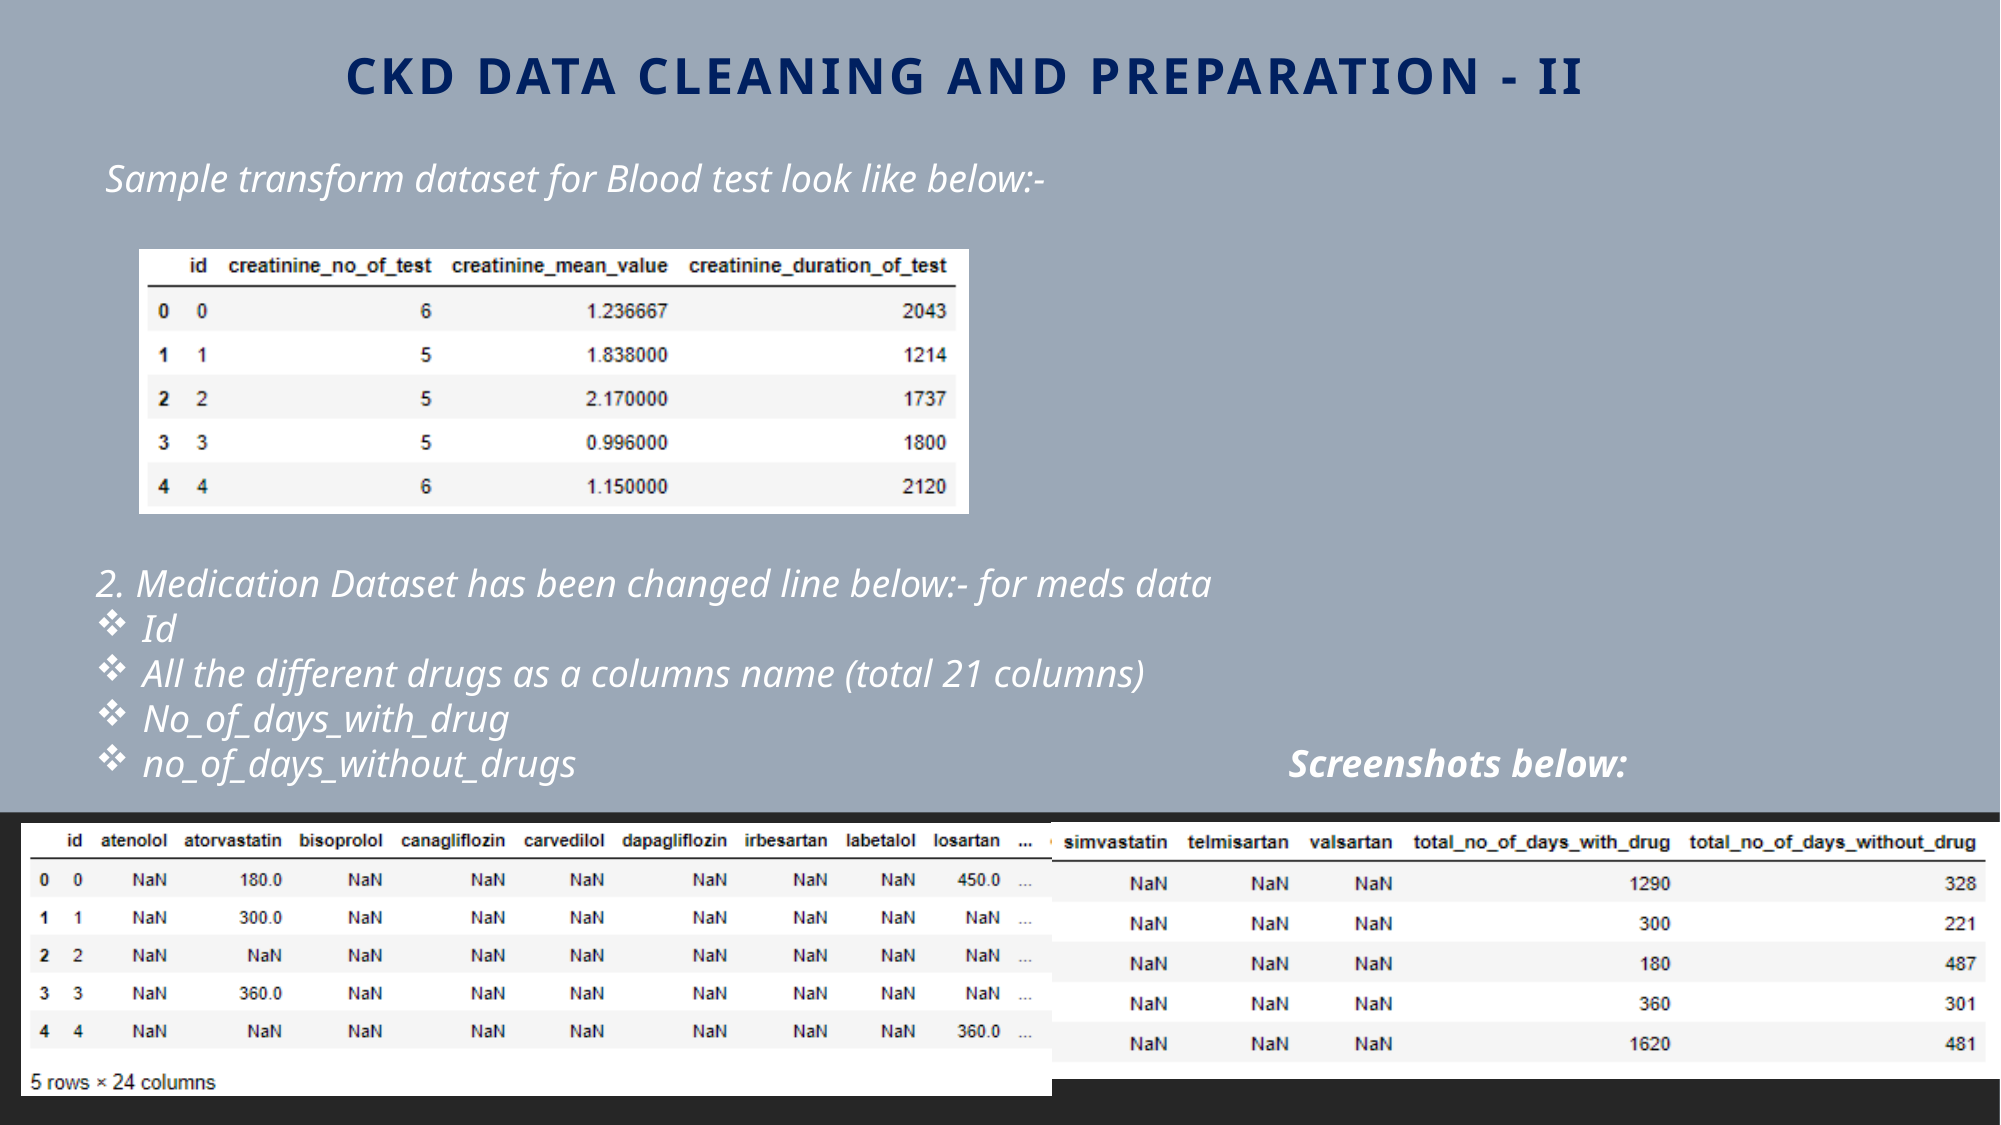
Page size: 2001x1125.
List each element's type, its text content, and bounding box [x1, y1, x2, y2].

text_box Sample transform dataset for Blood test look like below:- 2. Medication Dataset has been changed line below:- for meds data Id All the different drugs as a columns name (total 21 columns) No_of_days_with_drug no_of_days_without_drugs Screenshots below: [80, 147, 1935, 820]
text_box [0, 811, 2000, 1125]
picture [138, 249, 970, 514]
picture [20, 822, 2000, 1096]
text_box [0, 0, 2000, 811]
subtitle CKD Data Cleaning and Preparation - II [139, 30, 1790, 147]
